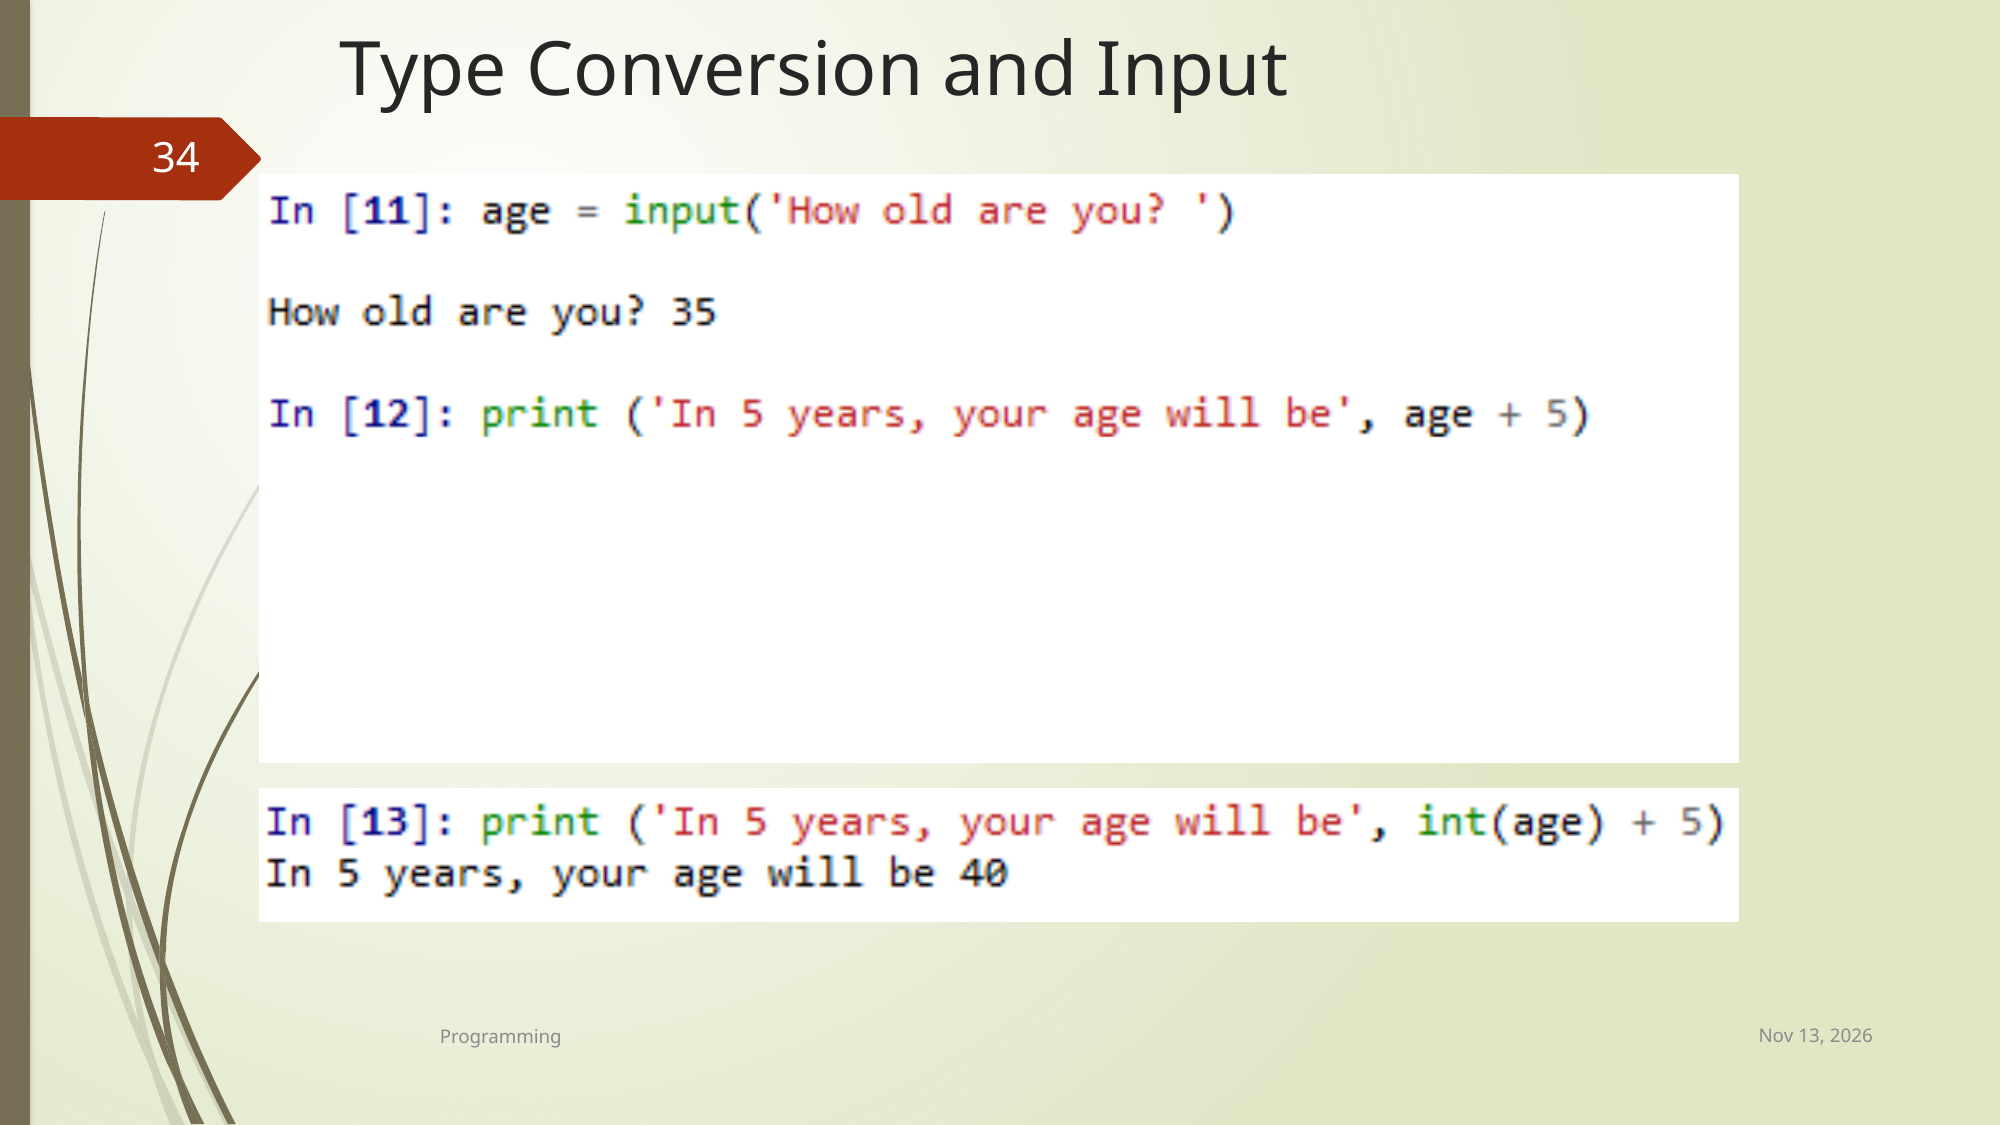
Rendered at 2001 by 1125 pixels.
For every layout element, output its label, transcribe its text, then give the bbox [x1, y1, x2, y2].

footer Programming [424, 1006, 1675, 1067]
slide_number Dec-23 [1699, 1005, 1888, 1067]
picture [258, 787, 1739, 922]
picture [258, 174, 1739, 763]
title Type Conversion and Input [324, 12, 1675, 174]
slide_number 34 [87, 129, 216, 190]
